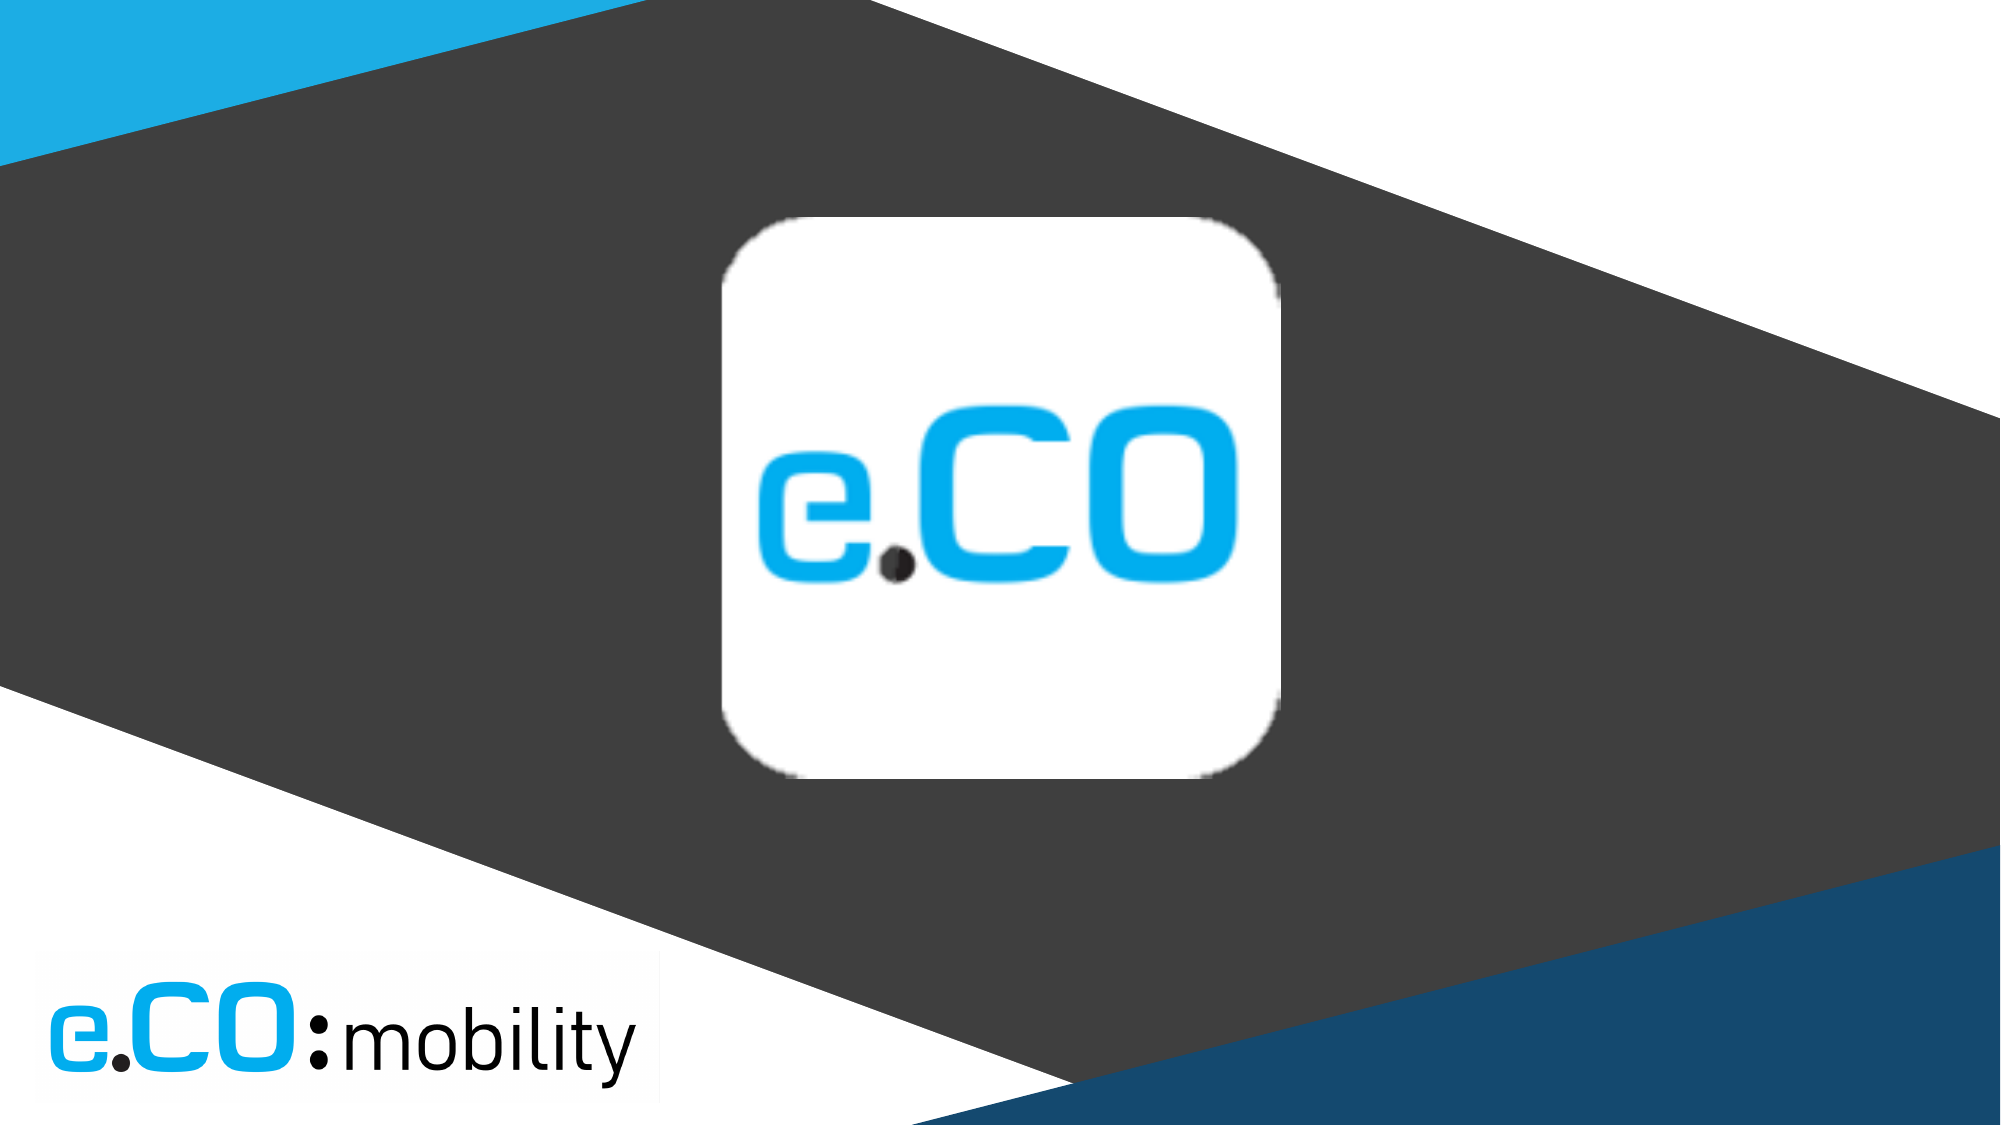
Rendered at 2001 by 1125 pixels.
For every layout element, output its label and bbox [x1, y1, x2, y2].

picture [719, 217, 1281, 779]
picture [35, 951, 660, 1103]
